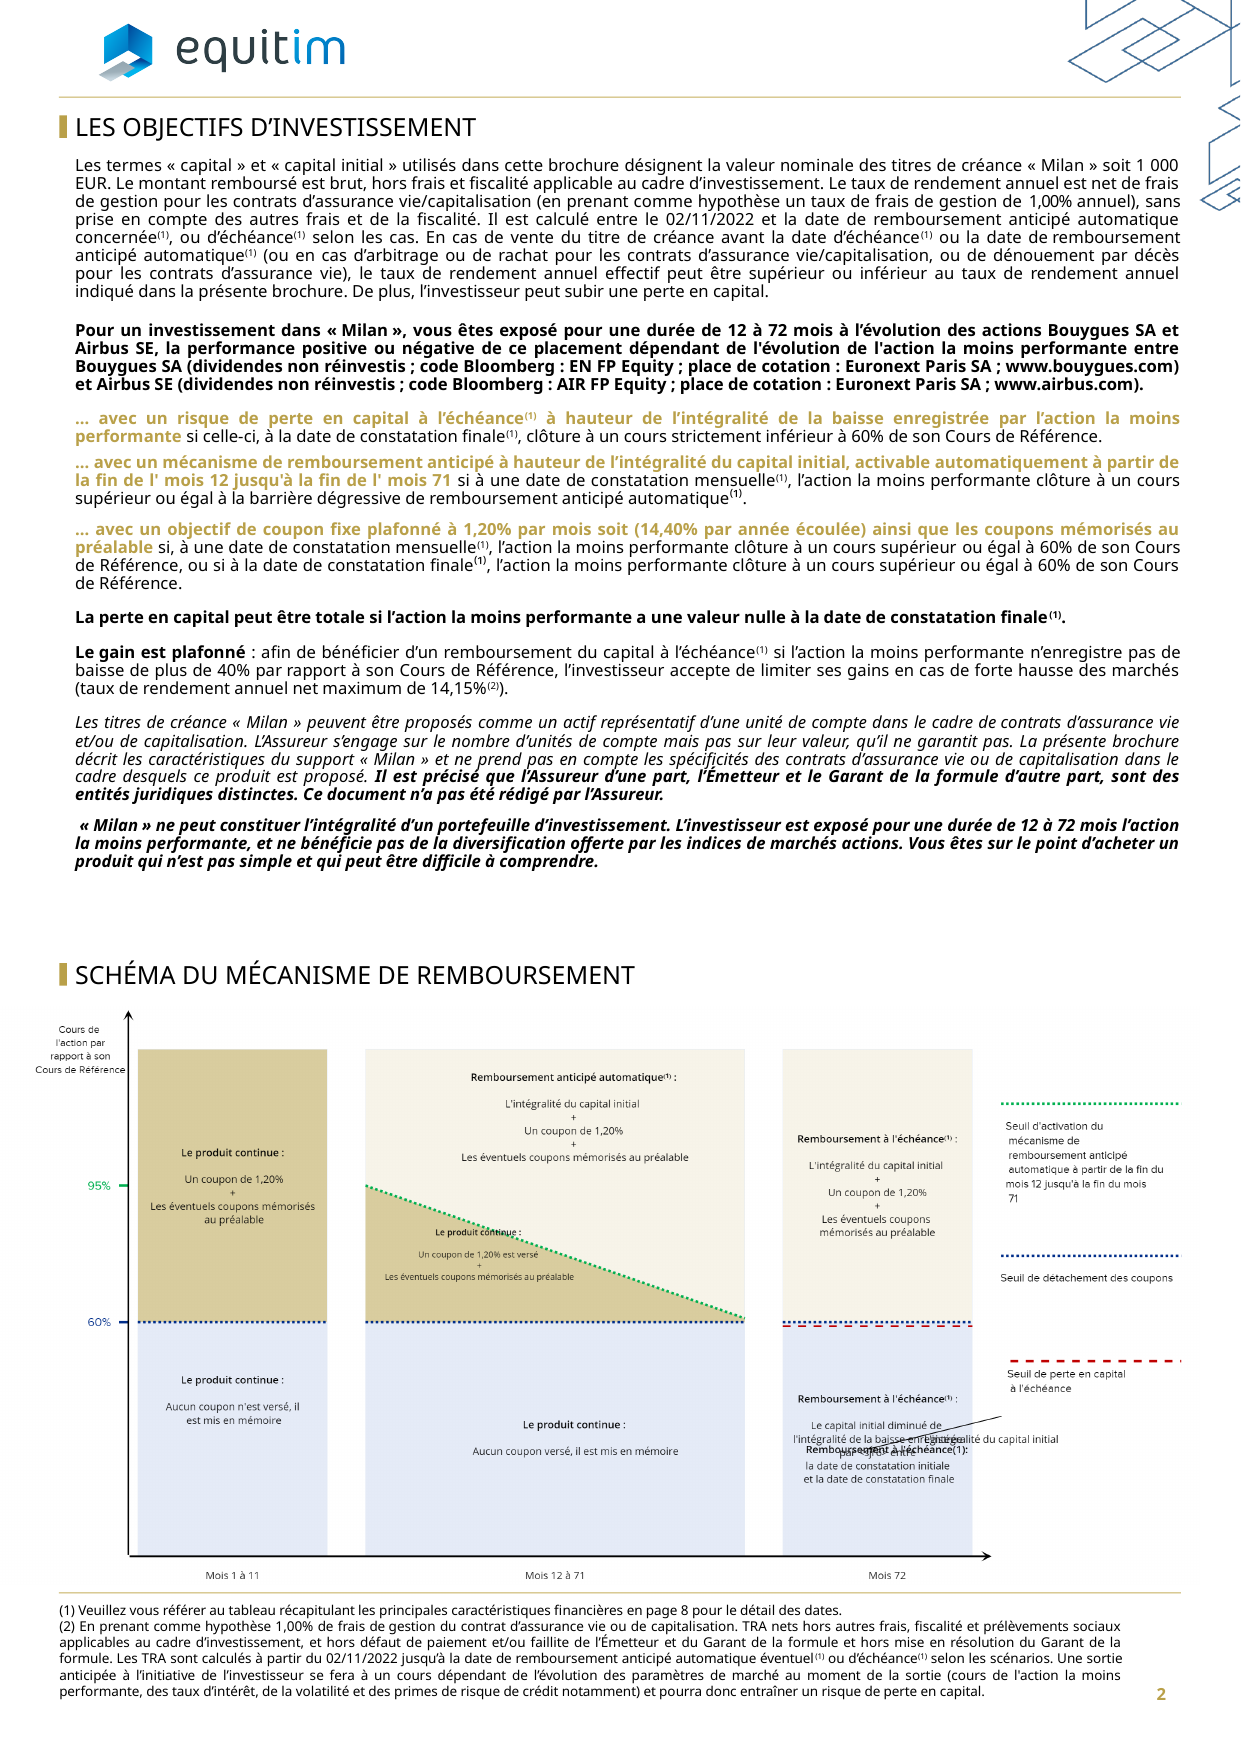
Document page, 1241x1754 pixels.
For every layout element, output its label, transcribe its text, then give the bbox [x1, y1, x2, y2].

slide_number 2 [1122, 1664, 1182, 1728]
text_box (1) Veuillez vous référer au tableau récapitulant les principales caractéristiques financières en page 8 pour le détail des dates. (2) En prenant comme hypothèse 1,00% de frais de gestion du contrat d’assurance vie ou de capitalisation. TRA nets hors autres frais, fiscalité et prélèvements sociaux applicables au cadre d’investissement, et hors défaut de paiement et/ou faillite de l’Émetteur et du Garant de la formule et hors mise en résolution du Garant de la formule. Les TRA sont calculés à partir du 02/11/2022 jusqu’à la date de remboursement anticipé automatique éventuel(1) ou d’échéance(1) selon les scénarios. Une sortie anticipée à l’initiative de l’investisseur se fera à un cours dépendant de l’évolution des paramètres de marché au moment de la sortie (cours de l'action la moins performante, des taux d’intérêt, de la volatilité et des primes de risque de crédit notamment) et pourra donc entraîner un risque de perte en capital. [59, 1601, 1123, 1700]
picture [0, 1006, 1200, 1586]
text_box LES OBJECTIFS D’INVESTISSEMENT [75, 109, 551, 148]
text_box [59, 963, 67, 986]
picture [1067, 0, 1241, 211]
text_box Les termes « capital » et « capital initial » utilisés dans cette brochure désignent la valeur nominale des titres de créance « Milan » soit 1 000 EUR. Le montant remboursé est brut, hors frais et fiscalité applicable au cadre d’investissement. Le taux de rendement annuel est net de frais de gestion pour les contrats d’assurance vie/capitalisation (en prenant comme hypothèse un taux de frais de gestion de 1,00% annuel), sans prise en compte des autres frais et de la fiscalité. Il est calculé entre le 02/11/2022 et la date de remboursement anticipé automatique concernée(1), ou d’échéance(1) selon les cas. En cas de vente du titre de créance avant la date d’échéance(1) ou la date de remboursement anticipé automatique(1) (ou en cas d’arbitrage ou de rachat pour les contrats d’assurance vie/capitalisation, ou de dénouement par décès pour les contrats d’assurance vie), le taux de rendement annuel effectif peut être supérieur ou inférieur au taux de rendement annuel indiqué dans la présente brochure. De plus, l’investisseur peut subir une perte en capital. Pour un investissement dans « Milan », vous êtes exposé pour une durée de 12 à 72 mois à l’évolution des actions Bouygues SA et Airbus SE, la performance positive ou négative de ce placement dépendant de l'évolution de l'action la moins performante entre Bouygues SA (dividendes non réinvestis ; code Bloomberg : EN FP Equity ; place de cotation : Euronext Paris SA ; www.bouygues.com) et Airbus SE (dividendes non réinvestis ; code Bloomberg : AIR FP Equity ; place de cotation : Euronext Paris SA ; www.airbus.com). … avec un risque de perte en capital à l’échéance(1) à hauteur de l’intégralité de la baisse enregistrée par l’action la moins performante si celle-ci, à la date de constatation finale(1), clôture à un cours strictement inférieur à 60% de son Cours de Référence. … avec un mécanisme de remboursement anticipé à hauteur de l’intégralité du capital initial, activable automatiquement à partir de la fin de l' mois 12 jusqu'à la fin de l' mois 71 si à une date de constatation mensuelle(1), l’action la moins performante clôture à un cours supérieur ou égal à la barrière dégressive de remboursement anticipé automatique⁽¹⁾. … avec un objectif de coupon fixe plafonné à 1,20% par mois soit (14,40% par année écoulée) ainsi que les coupons mémorisés au préalable si, à une date de constatation mensuelle(1), l’action la moins performante clôture à un cours supérieur ou égal à 60% de son Cours de Référence, ou si à la date de constatation finale⁽¹⁾, l’action la moins performante clôture à un cours supérieur ou égal à 60% de son Cours de Référence. La perte en capital peut être totale si l’action la moins performante a une valeur nulle à la date de constatation finale(1). Le gain est plafonné : afin de bénéficier d’un remboursement du capital à l’échéance(1) si l’action la moins performante n’enregistre pas de baisse de plus de 40% par rapport à son Cours de Référence, l’investisseur accepte de limiter ses gains en cas de forte hausse des marchés (taux de rendement annuel net maximum de 14,15%(2)). Les titres de créance « Milan » peuvent être proposés comme un actif représentatif d’une unité de compte dans le cadre de contrats d’assurance vie et/ou de capitalisation. L’Assureur s’engage sur le nombre d’unités de compte mais pas sur leur valeur, qu’il ne garantit pas. La présente brochure décrit les caractéristiques du support « Milan » et ne prend pas en compte les spécificités des contrats d’assurance vie ou de capitalisation dans le cadre desquels ce produit est proposé. Il est précisé que l’Assureur d’une part, l’Émetteur et le Garant de la formule d’autre part, sont des entités juridiques distinctes. Ce document n’a pas été rédigé par l’Assureur. « Milan » ne peut constituer l’intégralité d’un portefeuille d’investissement. L’investisseur est exposé pour une durée de 12 à 72 mois l’action la moins performante, et ne bénéficie pas de la diversification offerte par les indices de marchés actions. Vous êtes sur le point d’acheter un produit qui n’est pas simple et qui peut être difficile à comprendre. [75, 157, 1181, 871]
picture [77, 3, 367, 97]
text_box SCHÉMA DU MÉCANISME DE REMBOURSEMENT [75, 957, 772, 996]
text_box [59, 115, 67, 138]
